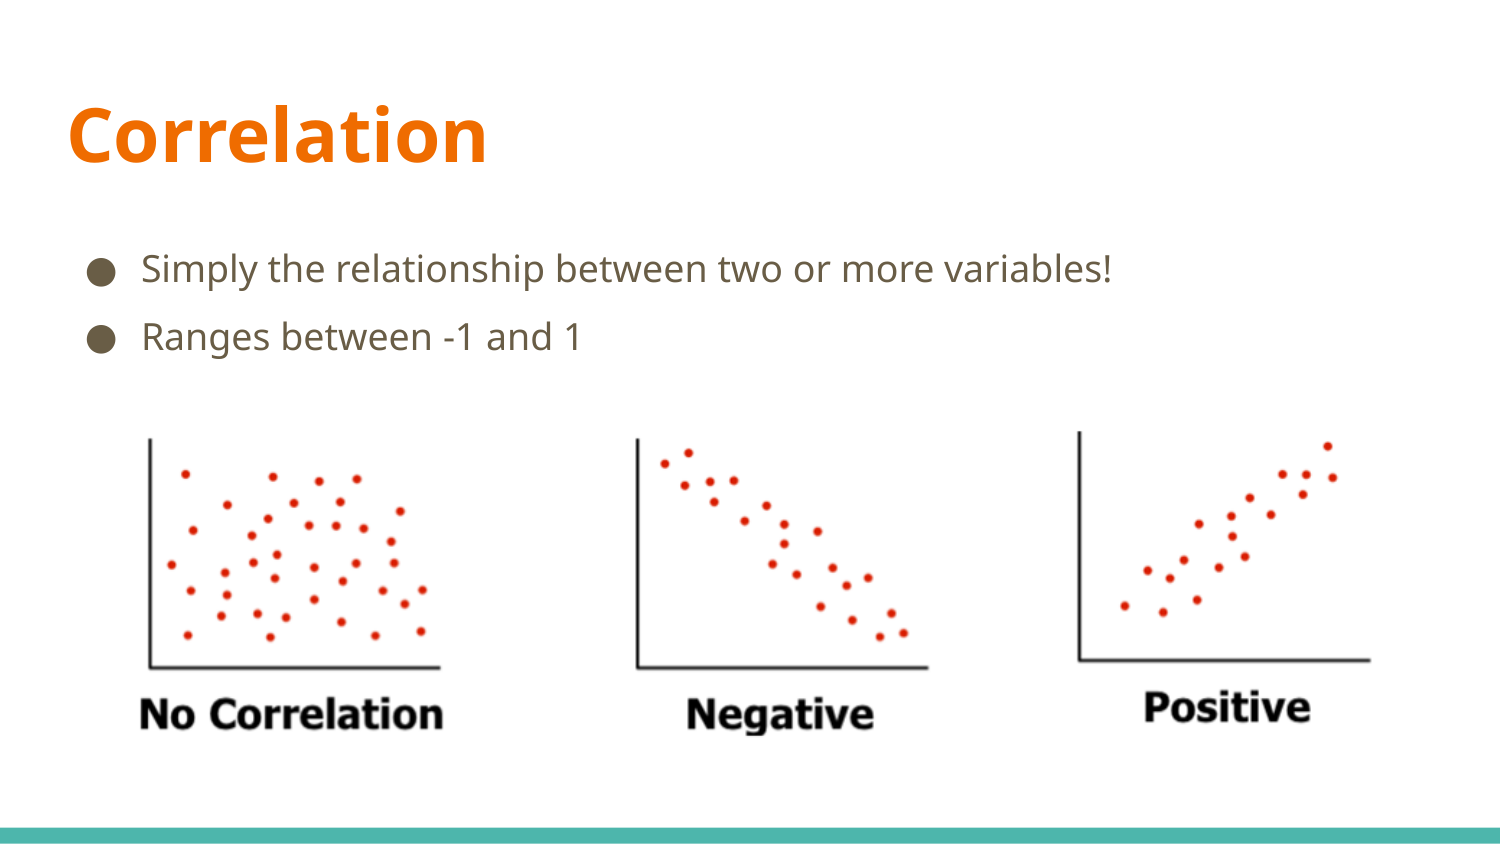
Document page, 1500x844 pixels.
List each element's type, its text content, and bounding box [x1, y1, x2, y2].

list Simply the relationship between two or more variables! Ranges between -1 and 1 [51, 207, 1449, 382]
title Correlation [51, 72, 1449, 189]
picture [115, 430, 1373, 750]
